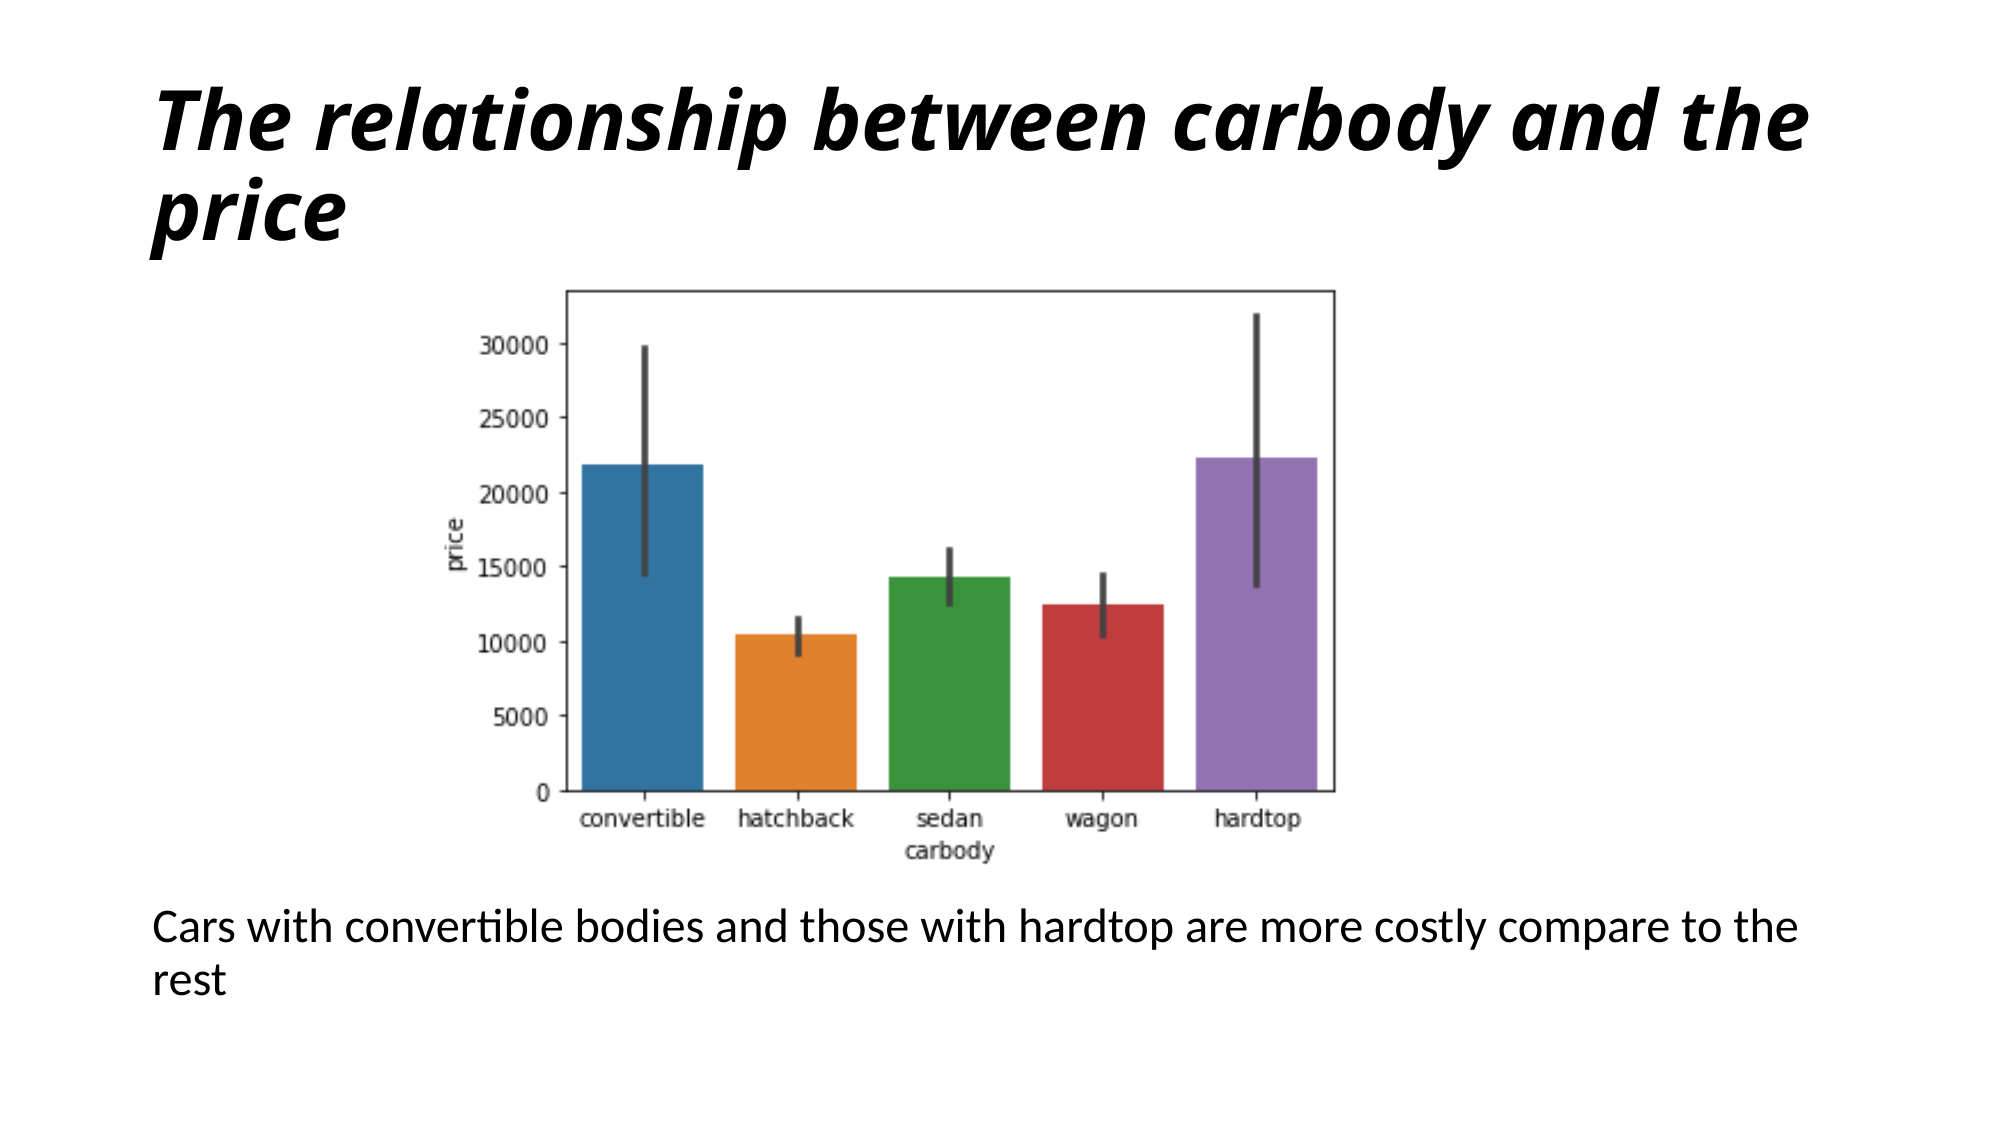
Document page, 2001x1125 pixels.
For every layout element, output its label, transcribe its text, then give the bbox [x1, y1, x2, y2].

list Cars with convertible bodies and those with hardtop are more costly compare to the rest [137, 893, 1863, 1014]
picture [429, 277, 1350, 878]
title The relationship between carbody and the price [137, 59, 1863, 278]
